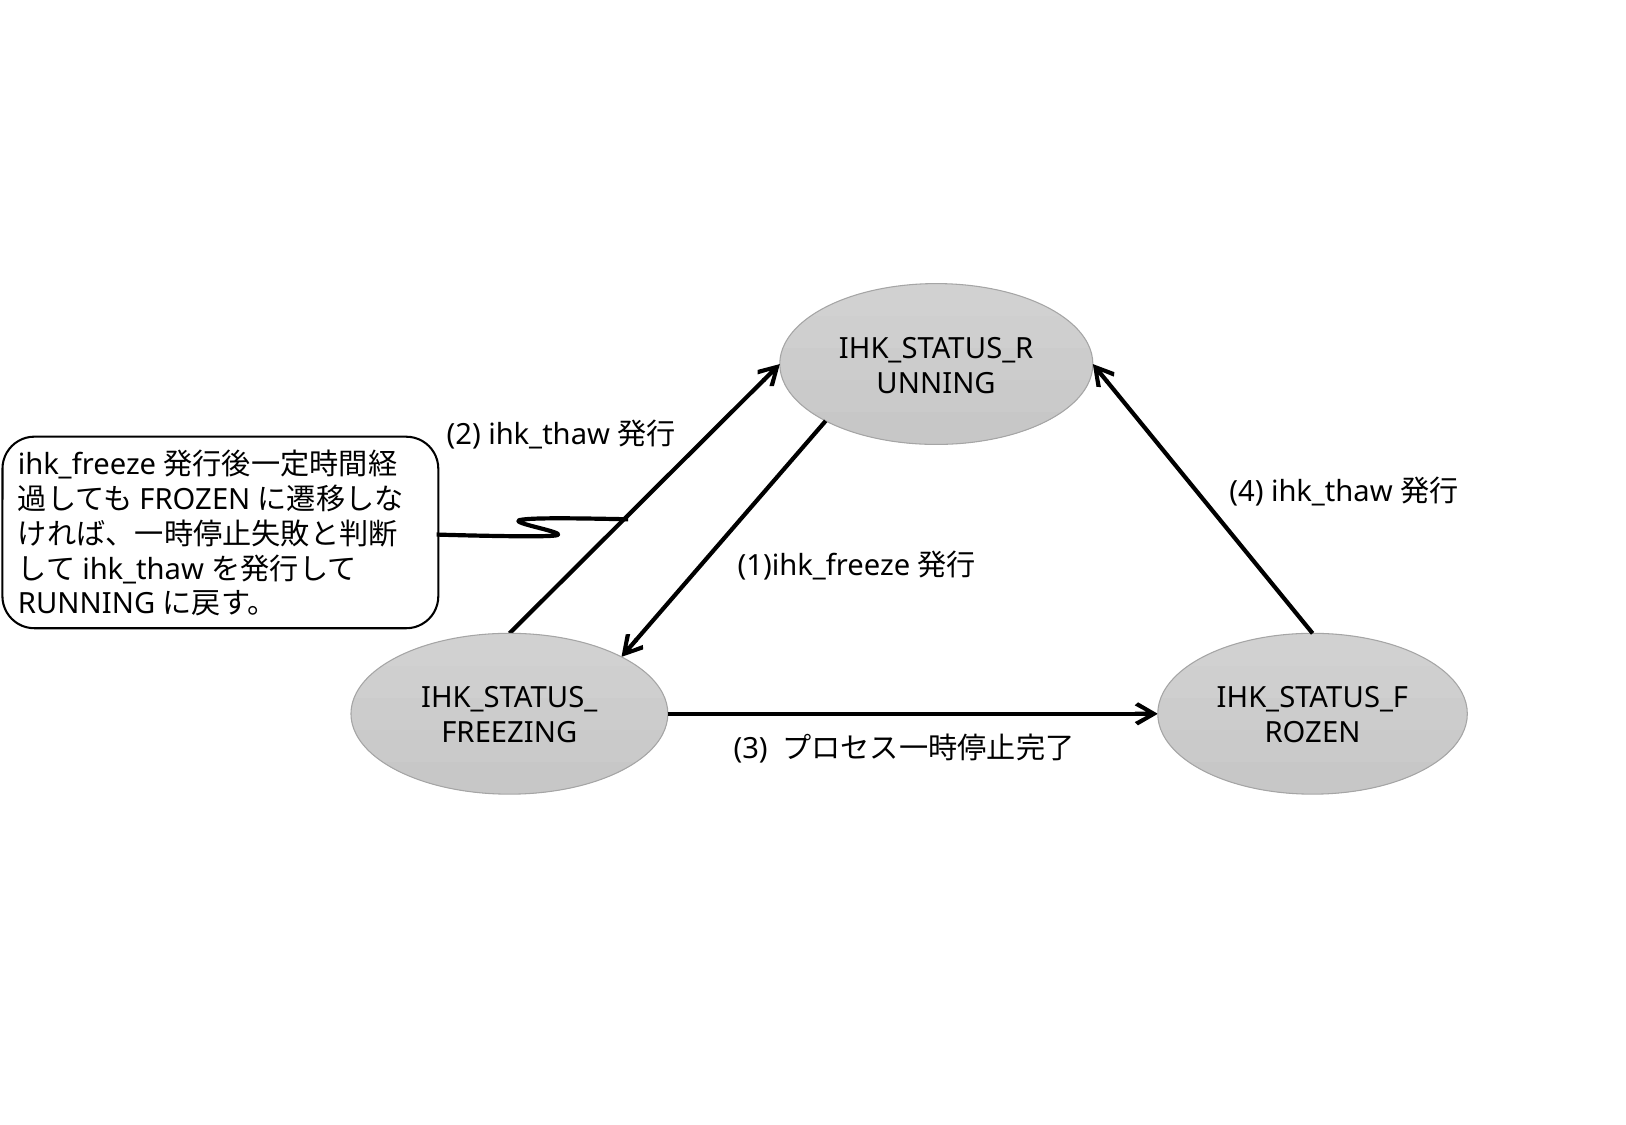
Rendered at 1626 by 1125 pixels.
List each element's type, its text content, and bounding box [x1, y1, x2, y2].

text_box (2) ihk_thaw発行 [440, 409, 509, 457]
text_box IHK_STATUS_RUNNING [779, 283, 1094, 445]
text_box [509, 363, 780, 634]
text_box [1092, 363, 1313, 634]
text_box (1)ihk_freeze発行 [826, 539, 1014, 587]
text_box ihk_freeze発行後一定時間経過してもFROZENに遷移しなければ、一時停止失敗と判断してihk_thawを発行して RUNNINGに戻す。 [1, 435, 440, 630]
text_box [621, 420, 826, 657]
text_box IHK_STATUS_ FREEZING [350, 632, 669, 795]
text_box (3) プロセス一時停止完了 [727, 723, 1107, 771]
text_box IHK_STATUS_FROZEN [1157, 632, 1468, 795]
text_box [436, 528, 509, 537]
text_box (4) ihk_thaw発行 [1313, 466, 1485, 514]
